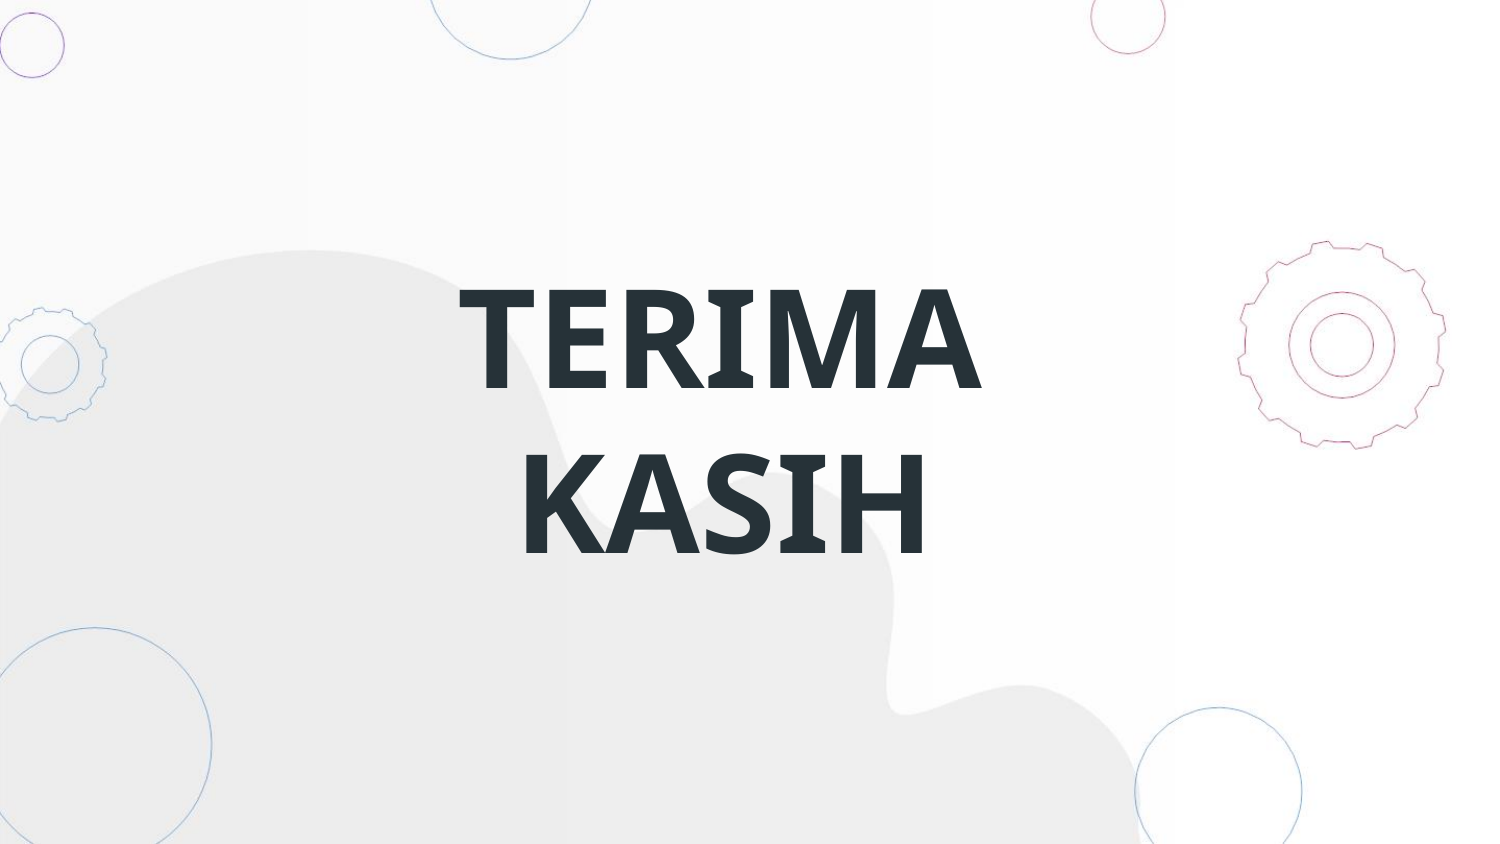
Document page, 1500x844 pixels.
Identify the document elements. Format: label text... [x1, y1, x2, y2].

text_box TERIMA KASIH [457, 259, 1043, 582]
text_box [0, 0, 1500, 844]
